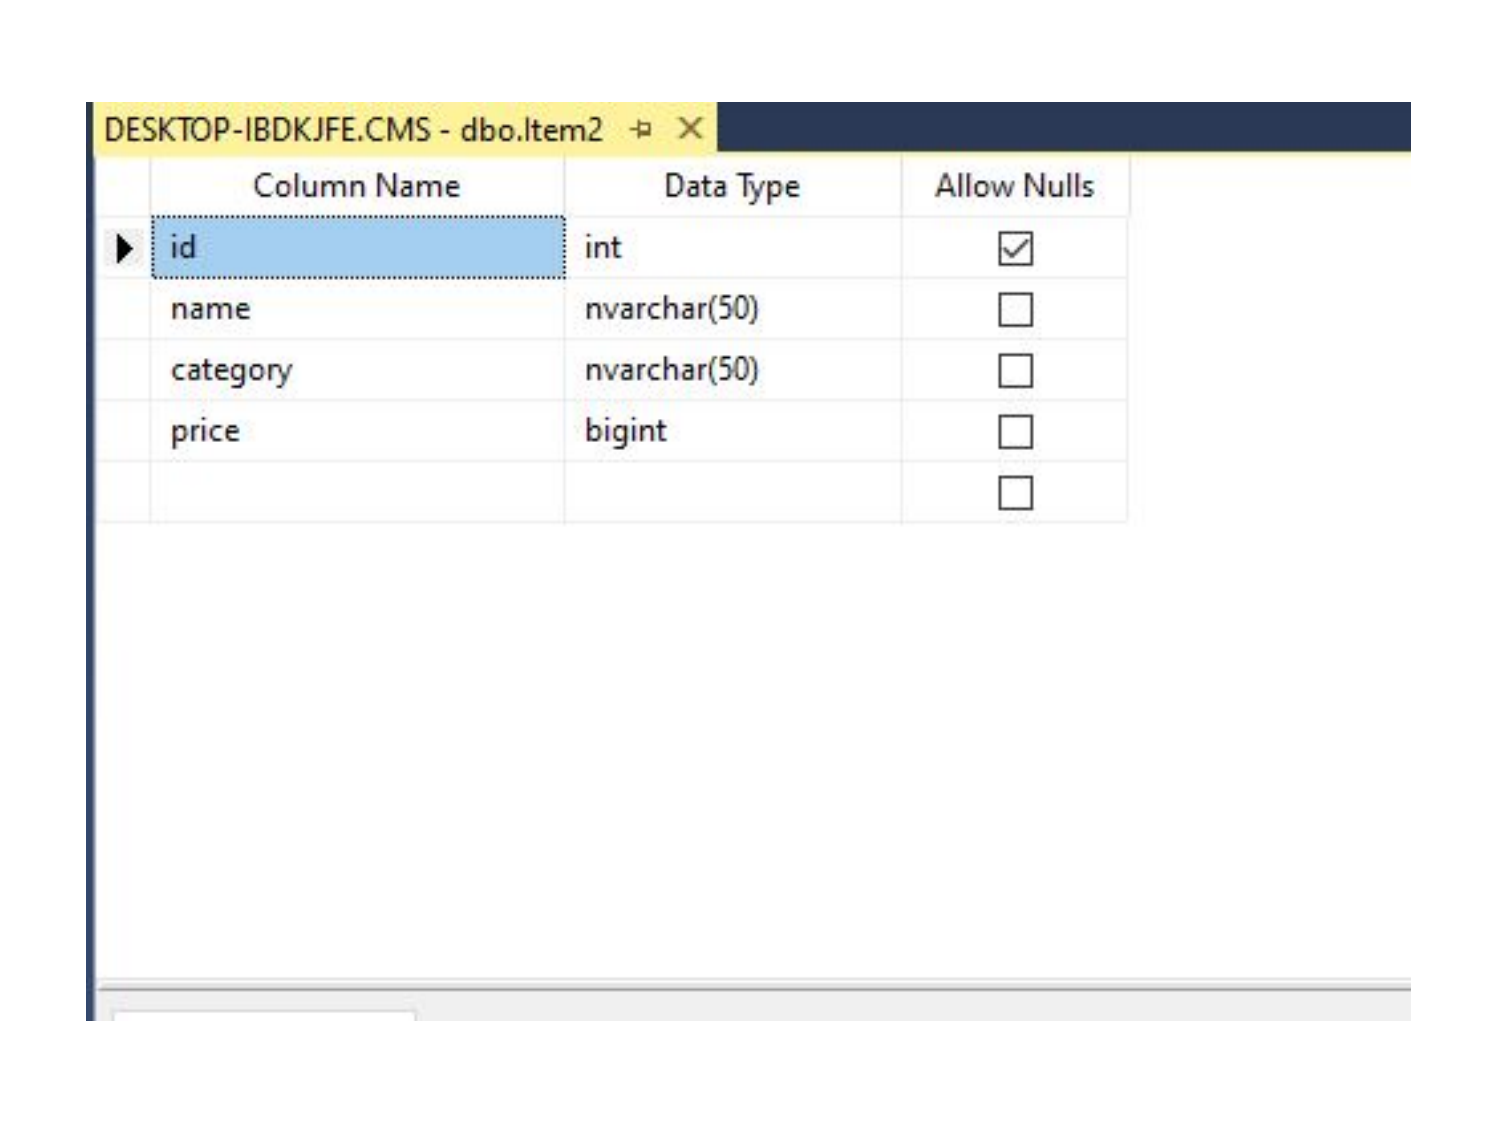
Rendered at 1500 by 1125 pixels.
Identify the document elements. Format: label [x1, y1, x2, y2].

picture [86, 102, 1411, 1021]
